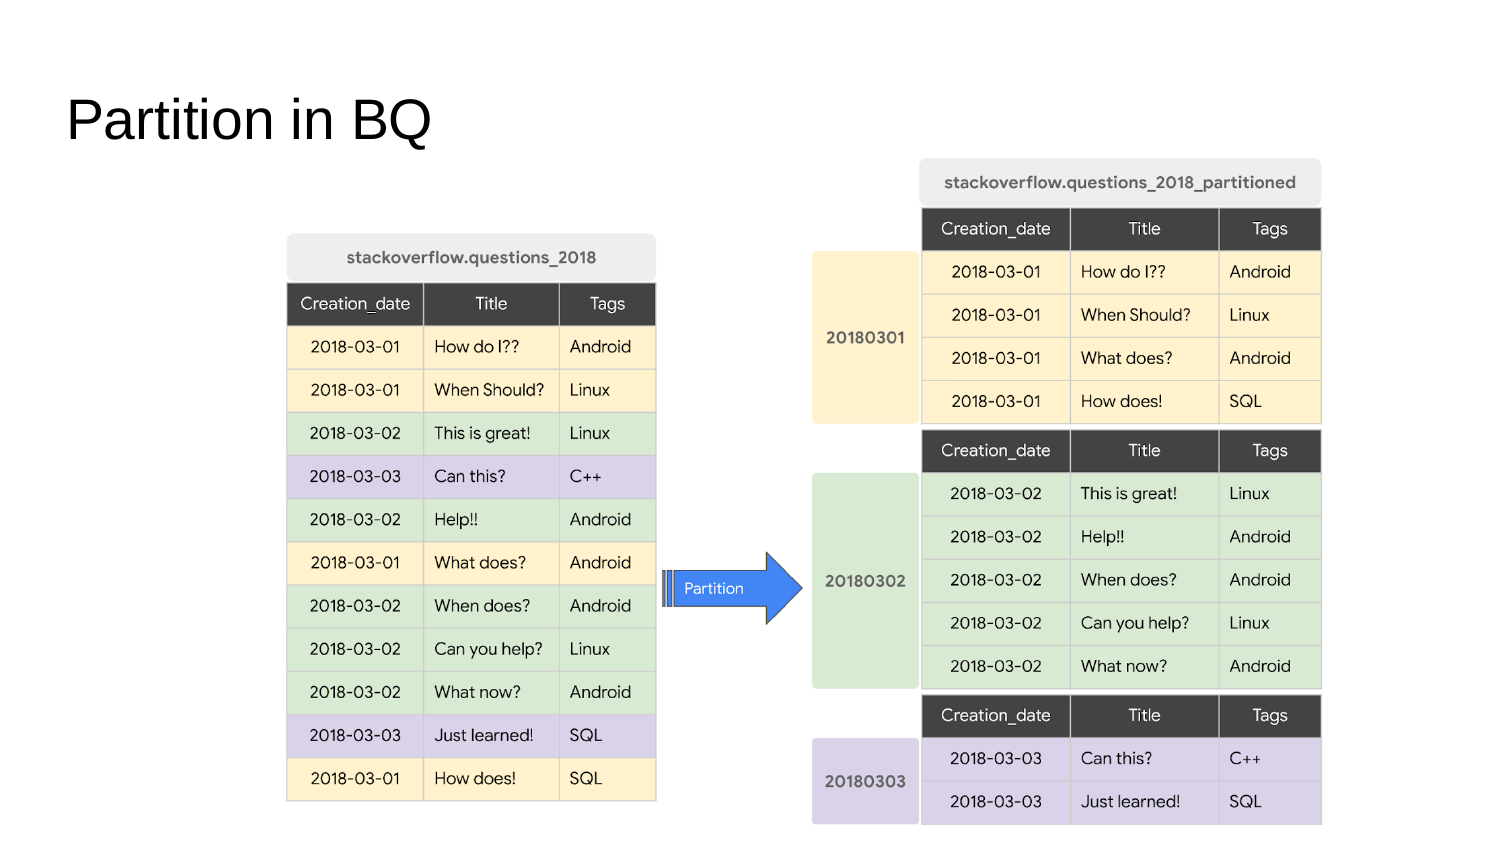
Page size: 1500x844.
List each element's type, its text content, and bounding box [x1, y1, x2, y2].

picture [275, 154, 1332, 830]
title Partition in BQ [51, 72, 1449, 167]
